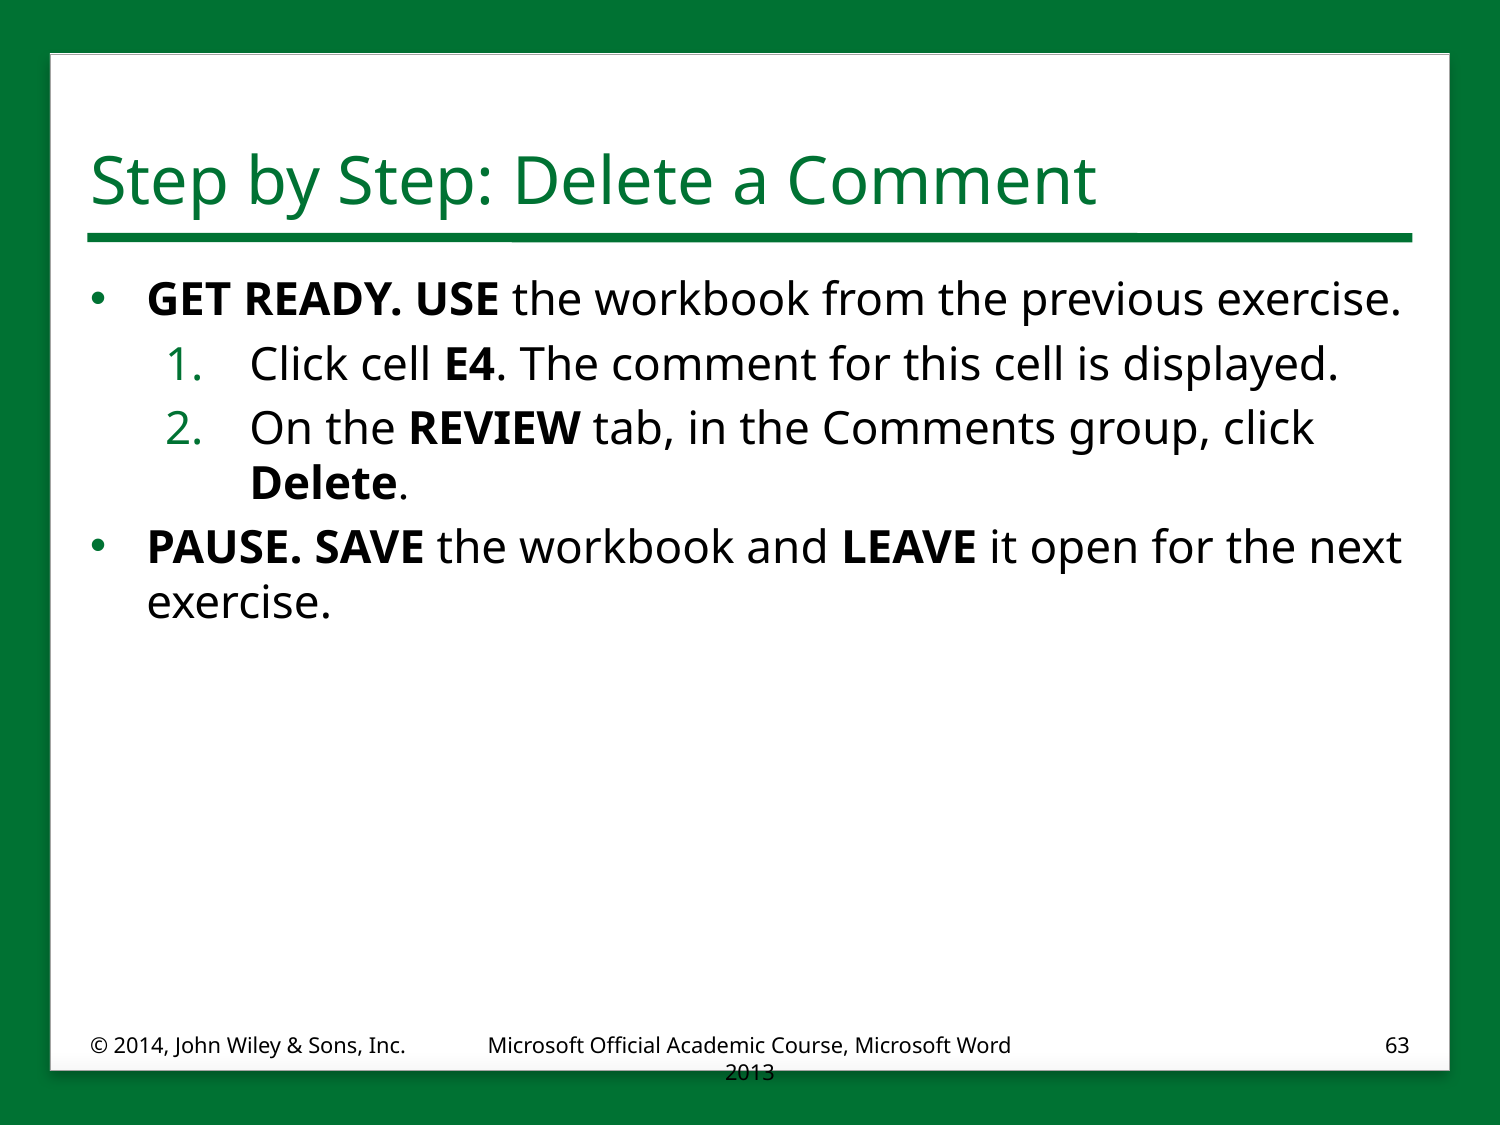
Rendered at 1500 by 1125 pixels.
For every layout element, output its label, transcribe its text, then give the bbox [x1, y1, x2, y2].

slide_number 63 [1074, 1024, 1426, 1103]
title Step by Step: Delete a Comment [74, 74, 1426, 226]
list GET READY. USE the workbook from the previous exercise. Click cell E4. The comment for this cell is displayed. On the REVIEW tab, in the Comments group, click Delete. PAUSE. SAVE the workbook and LEAVE it open for the next exercise. [75, 262, 1425, 1063]
slide_number © 2014, John Wiley & Sons, Inc. [74, 1024, 426, 1103]
footer Microsoft Official Academic Course, Microsoft Word 2013 [449, 1024, 1051, 1103]
